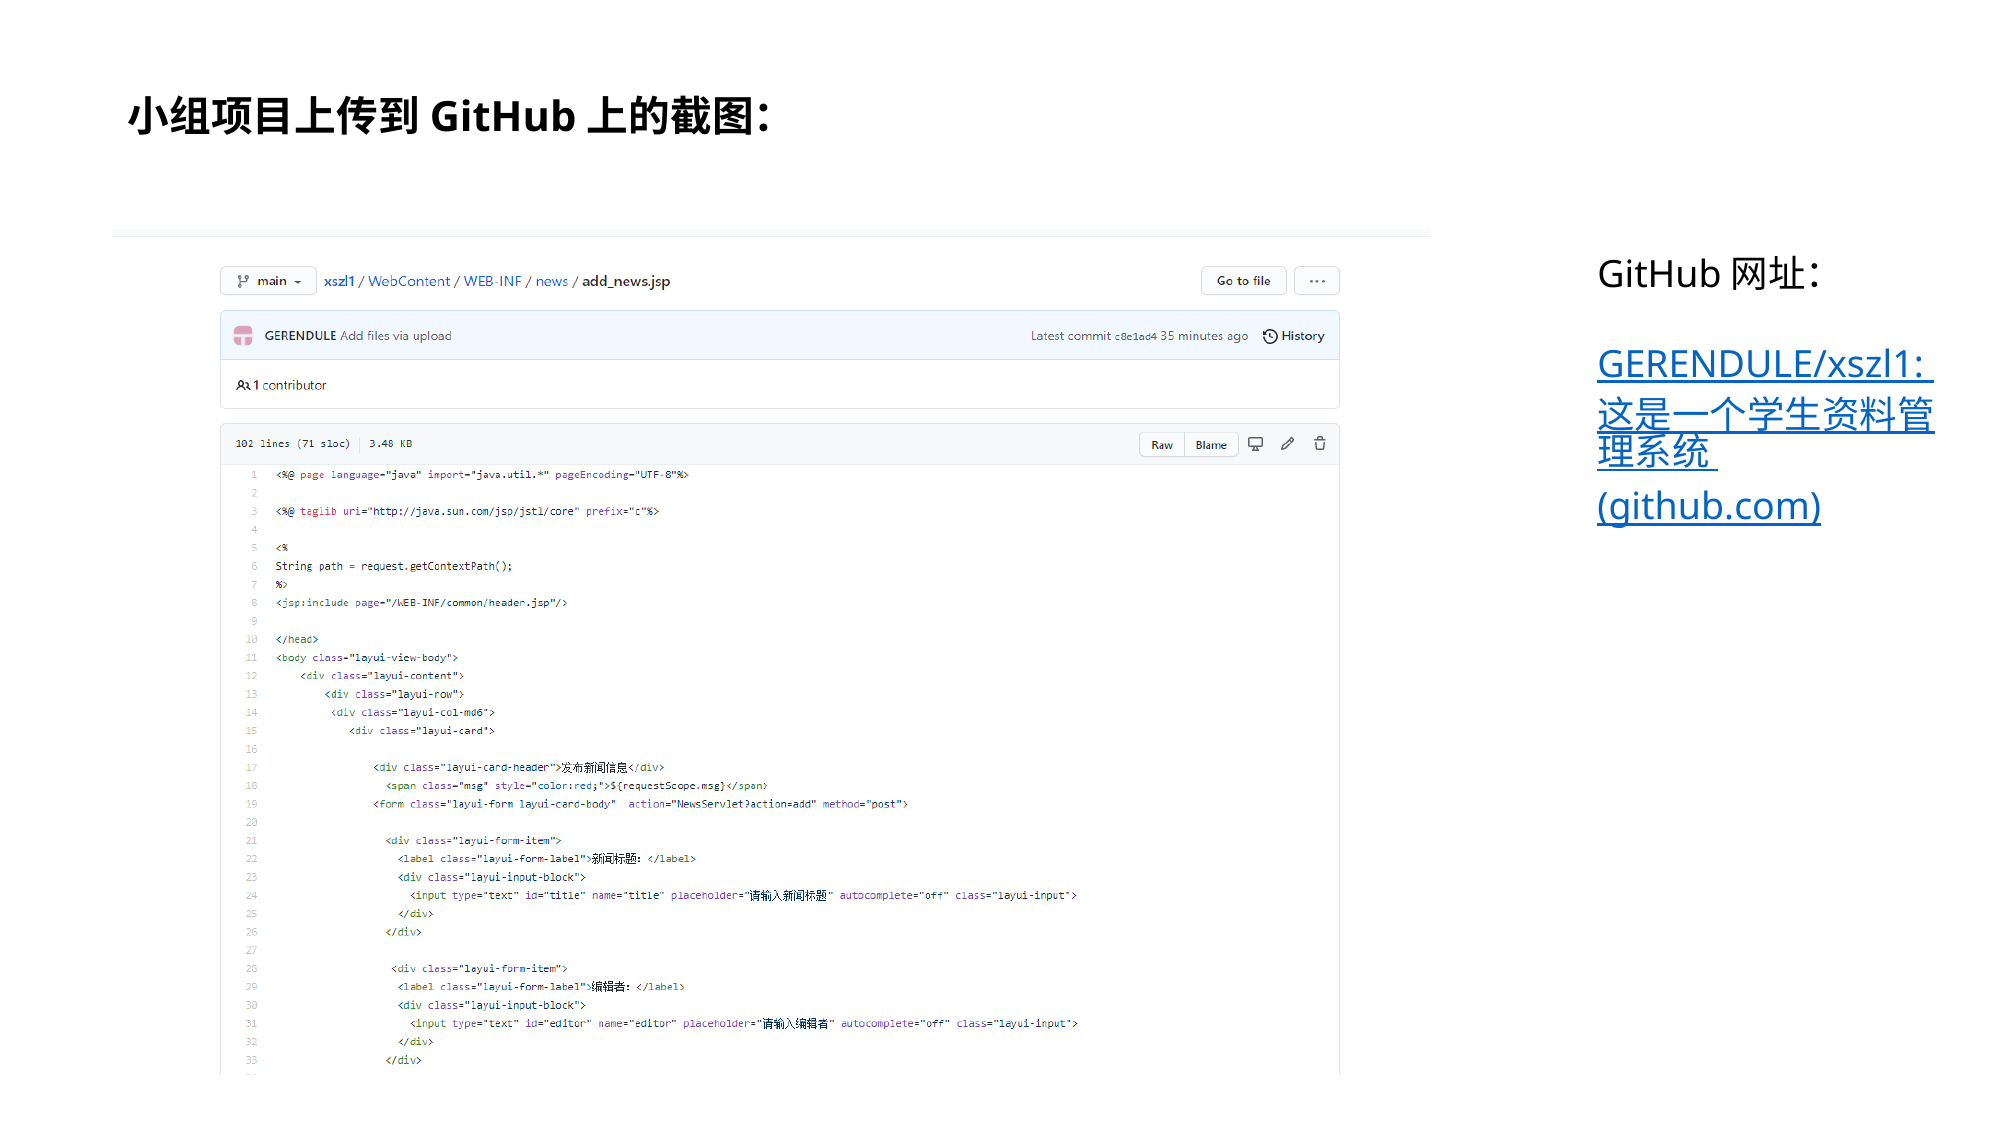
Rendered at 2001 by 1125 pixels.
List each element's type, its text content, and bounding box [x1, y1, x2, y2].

text_box GitHub网址： GERENDULE/xszl1: 这是一个学生资料管理系统 (github.com) [1582, 242, 1968, 504]
picture [112, 229, 1430, 1075]
text_box 小组项目上传到GitHub上的截图： [112, 82, 1000, 148]
